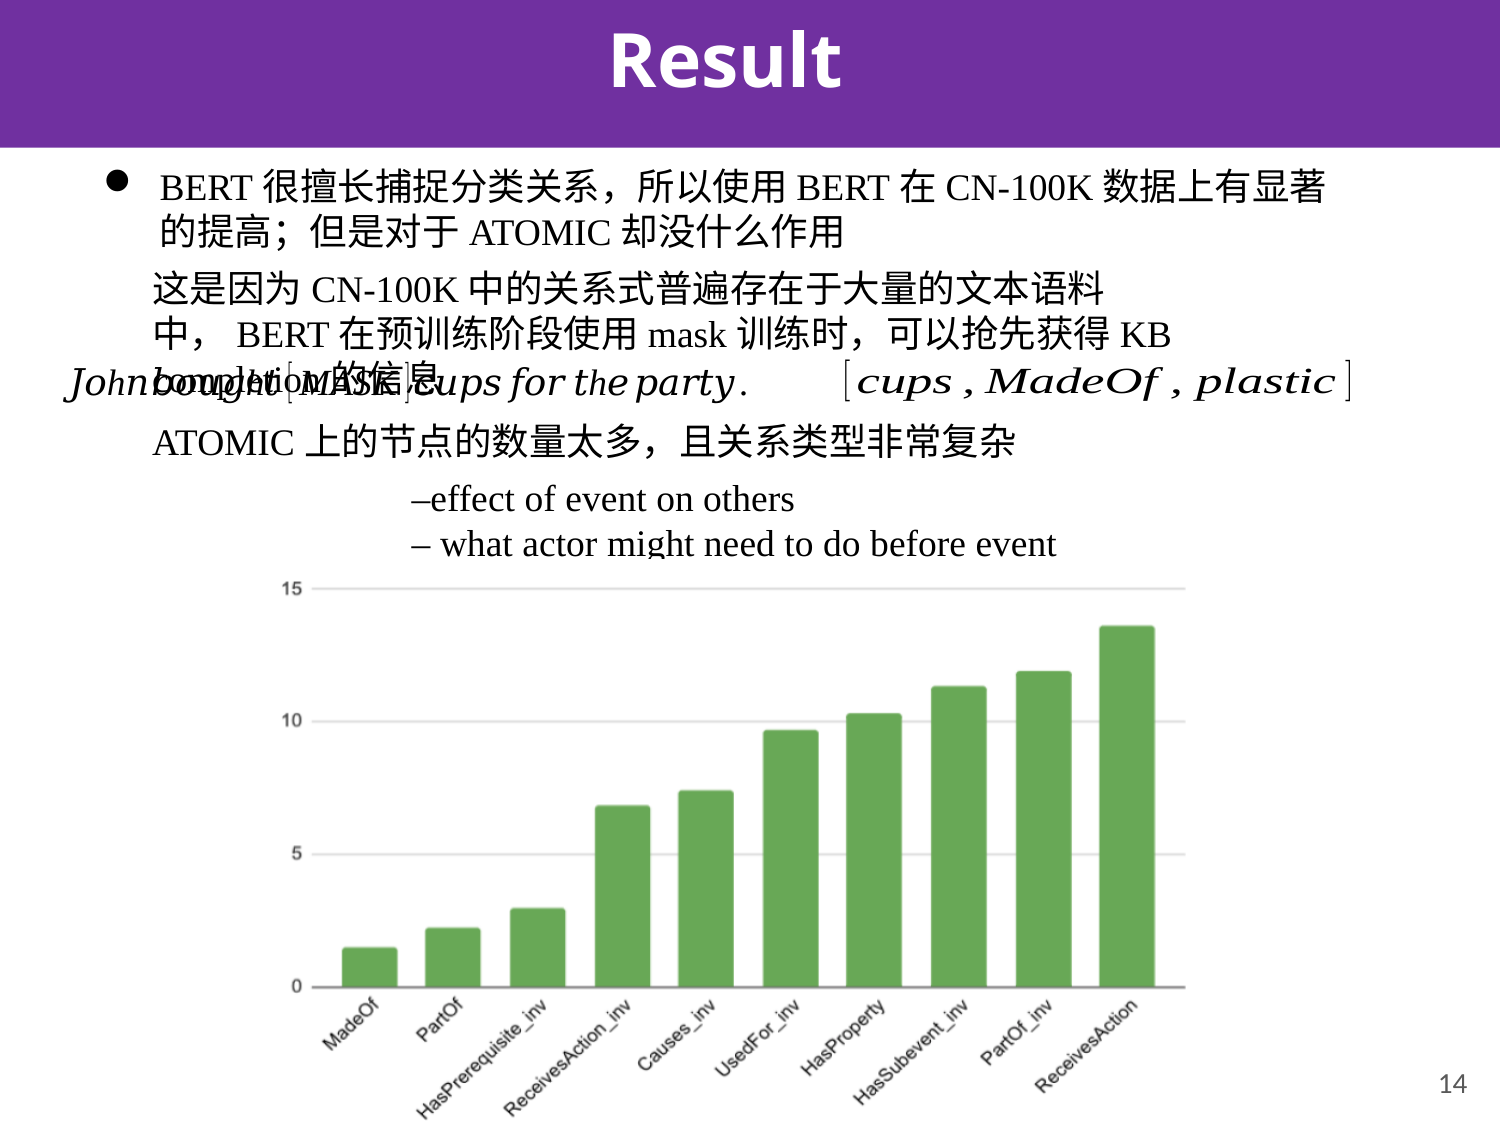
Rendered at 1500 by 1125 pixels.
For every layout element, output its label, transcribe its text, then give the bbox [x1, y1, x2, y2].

text_box BERT很擅长捕捉分类关系，所以使用BERT在CN-100K数据上有显著的提高；但是对于ATOMIC却没什么作用 [88, 155, 1363, 261]
title Result [0, 0, 1464, 130]
text_box ATOMIC上的节点的数量太多，且关系类型非常复杂 [137, 410, 1032, 471]
text_box 这是因为CN-100K中的关系式普遍存在于大量的文本语料中，BERT在预训练阶段使用mask训练时，可以抢先获得KB completion的信息 [137, 257, 1275, 408]
picture [211, 559, 1229, 1125]
